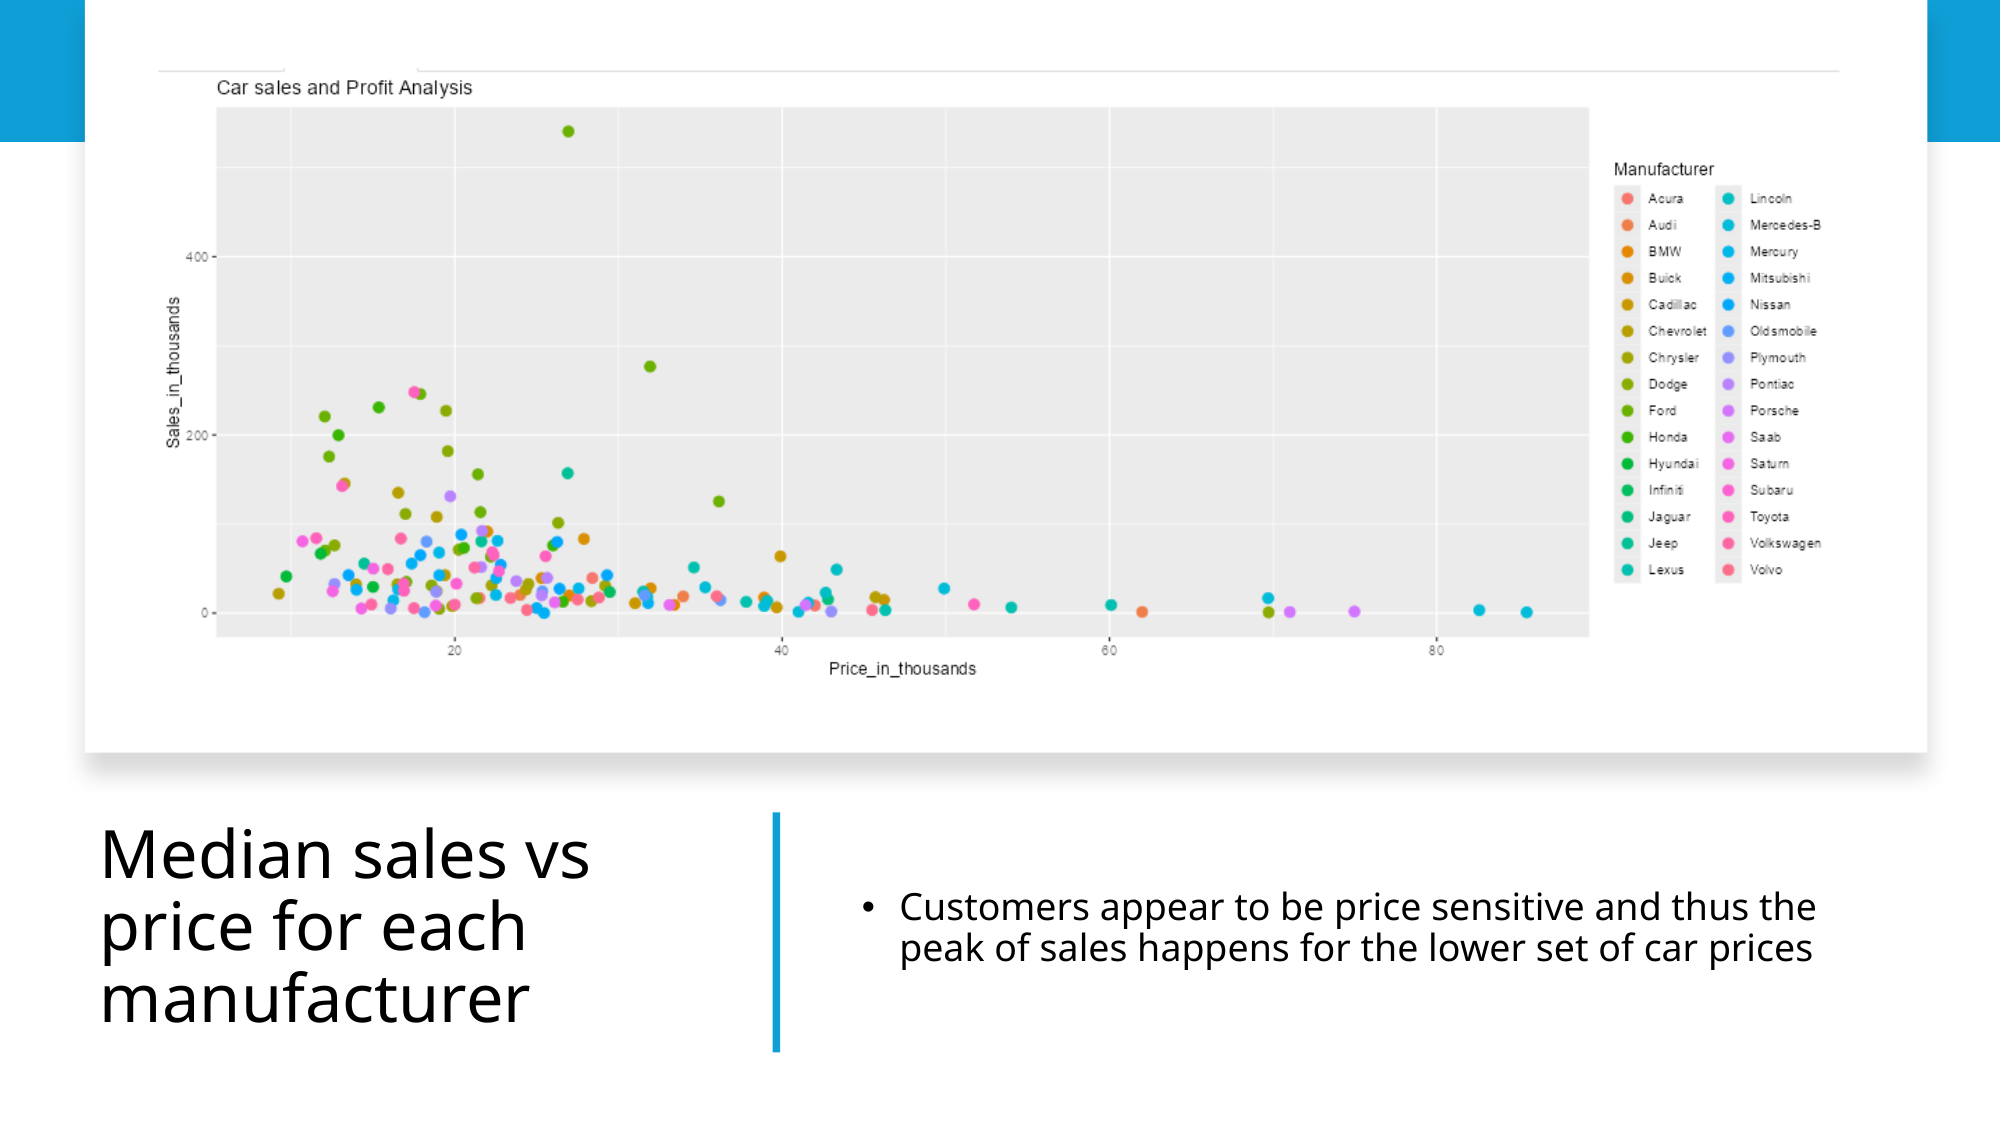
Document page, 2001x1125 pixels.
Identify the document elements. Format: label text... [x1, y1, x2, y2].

text_box [1929, 0, 2000, 144]
text_box [0, 0, 83, 144]
text_box [0, 144, 2000, 1125]
picture [156, 68, 1859, 686]
list Customers appear to be price sensitive and thus the peak of sales happens for the lower set of car prices [846, 801, 1928, 1057]
title Median sales vs price for each manufacturer [84, 801, 721, 1057]
text_box [771, 811, 782, 1054]
text_box [83, 0, 1929, 754]
